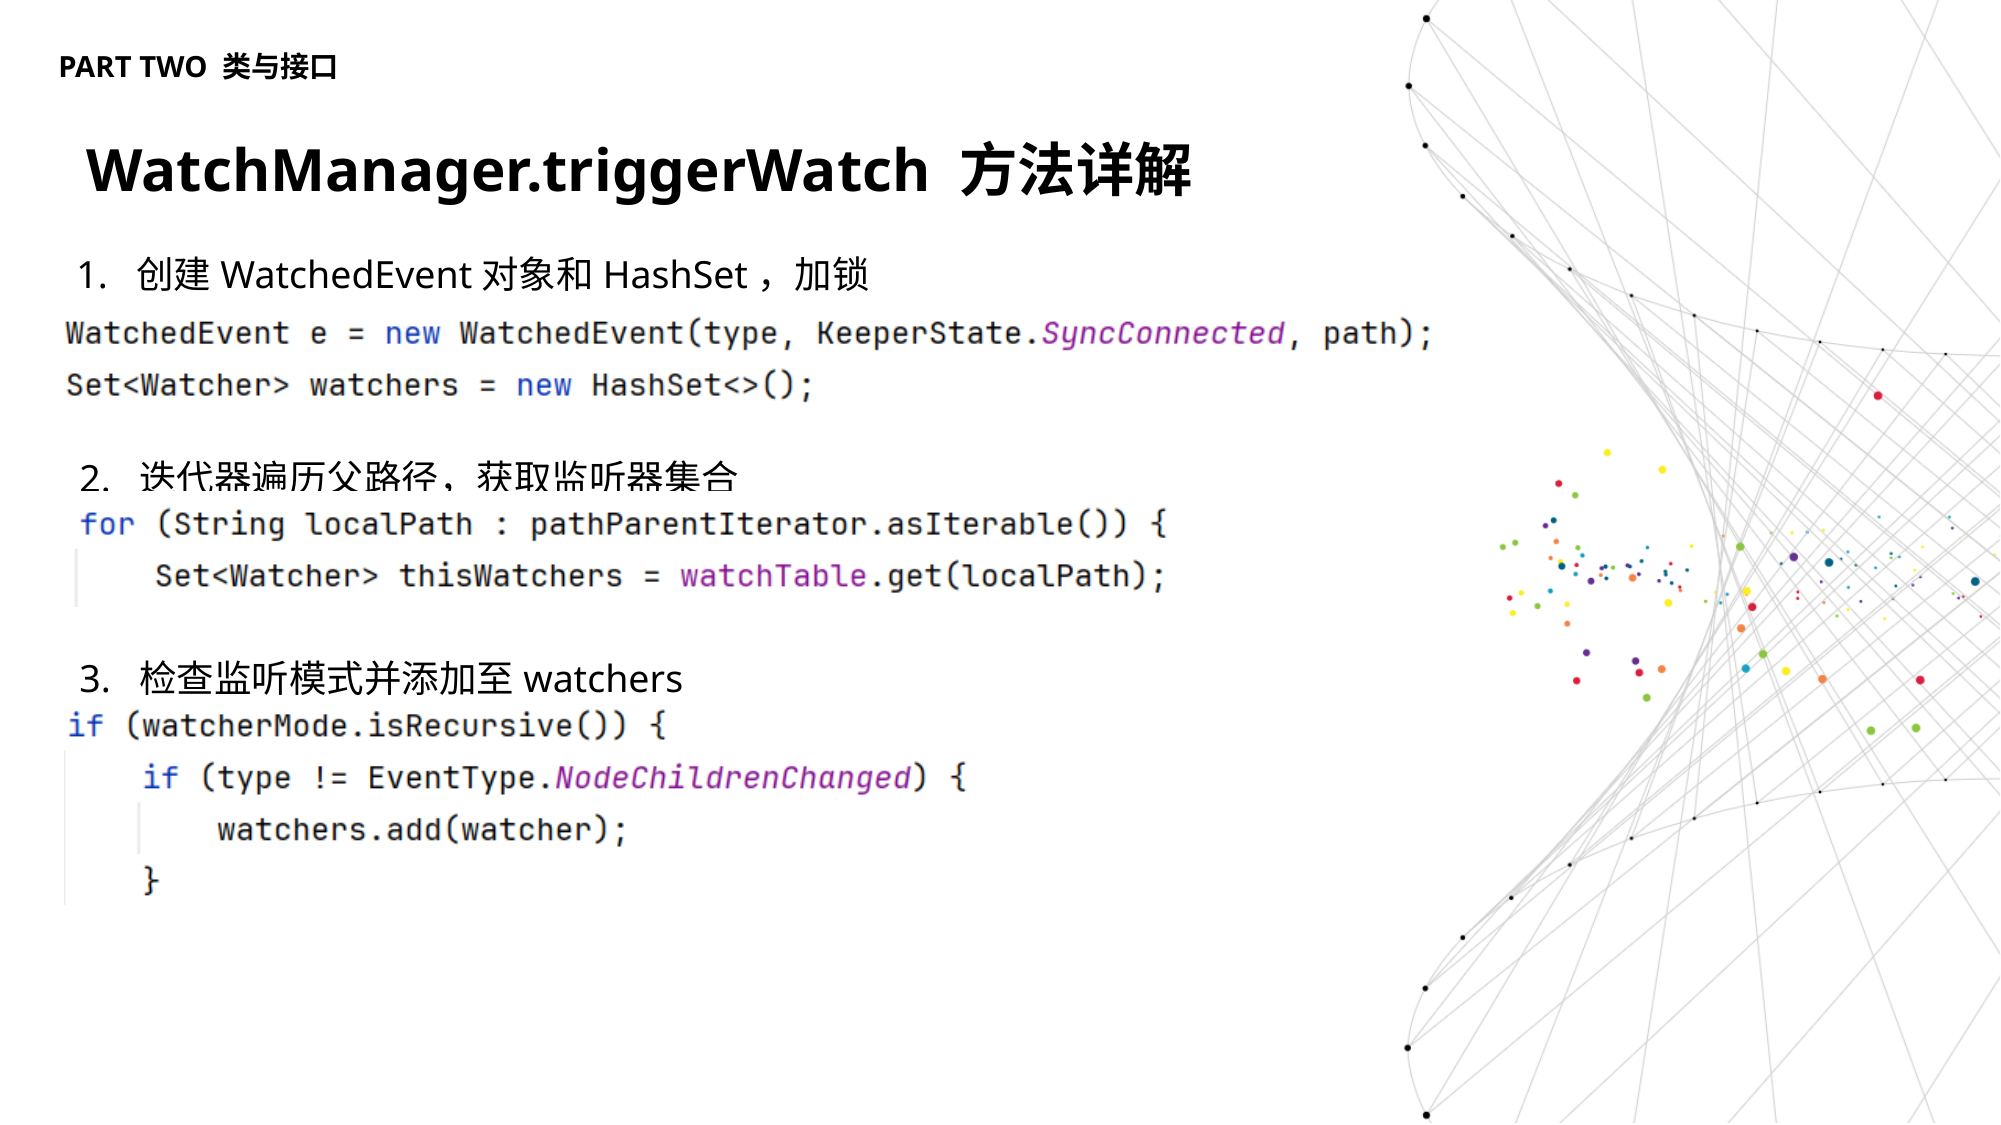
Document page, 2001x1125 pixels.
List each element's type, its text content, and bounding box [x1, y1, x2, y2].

picture [64, 702, 982, 905]
text_box 1. 创建WatchedEvent对象和HashSet，加锁 [61, 230, 891, 304]
text_box WatchManager.triggerWatch 方法详解 [71, 104, 1208, 211]
picture [64, 491, 1184, 607]
text_box 3. 检查监听模式并添加至watchers [64, 634, 850, 702]
list PART TWO 类与接口 [42, 35, 586, 101]
picture [61, 0, 2001, 1123]
text_box 2. 迭代器遍历父路径，获取监听器集合 [64, 434, 850, 491]
